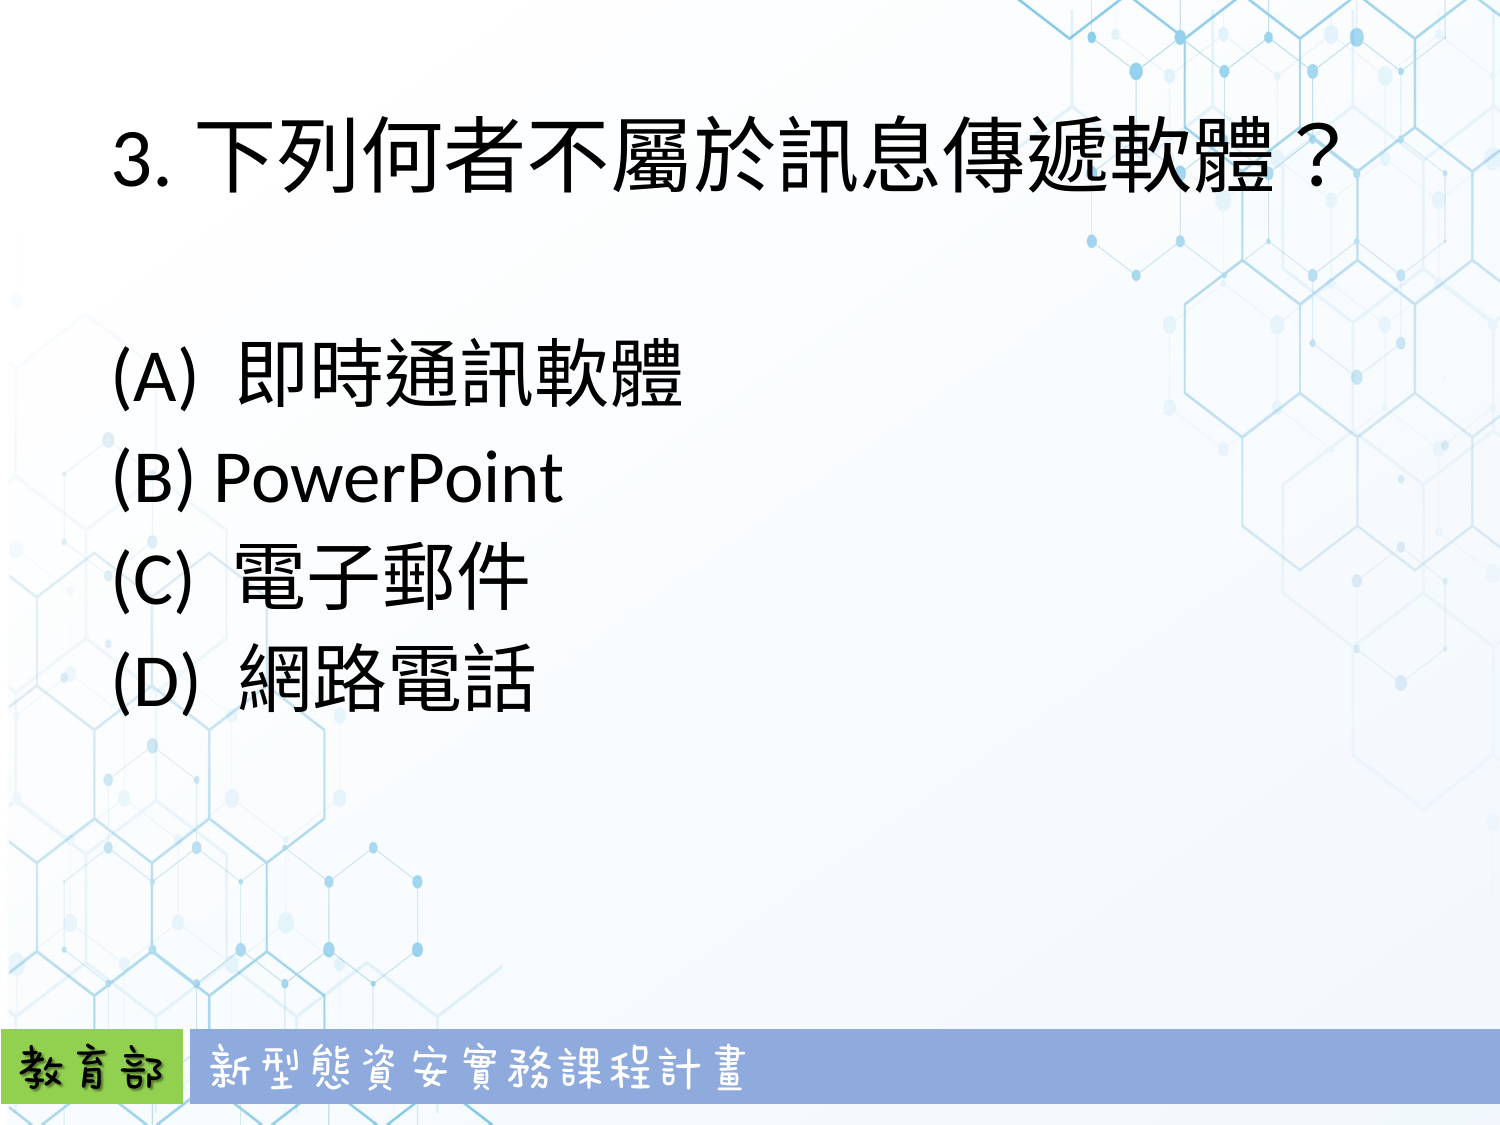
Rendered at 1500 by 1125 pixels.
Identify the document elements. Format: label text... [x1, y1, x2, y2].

picture [0, 0, 1500, 1125]
list 3.下列何者不屬於訊息傳遞軟體？ (A) 即時通訊軟體 (B) PowerPoint (C) 電子郵件 (D) 網路電話 [95, 107, 1390, 994]
